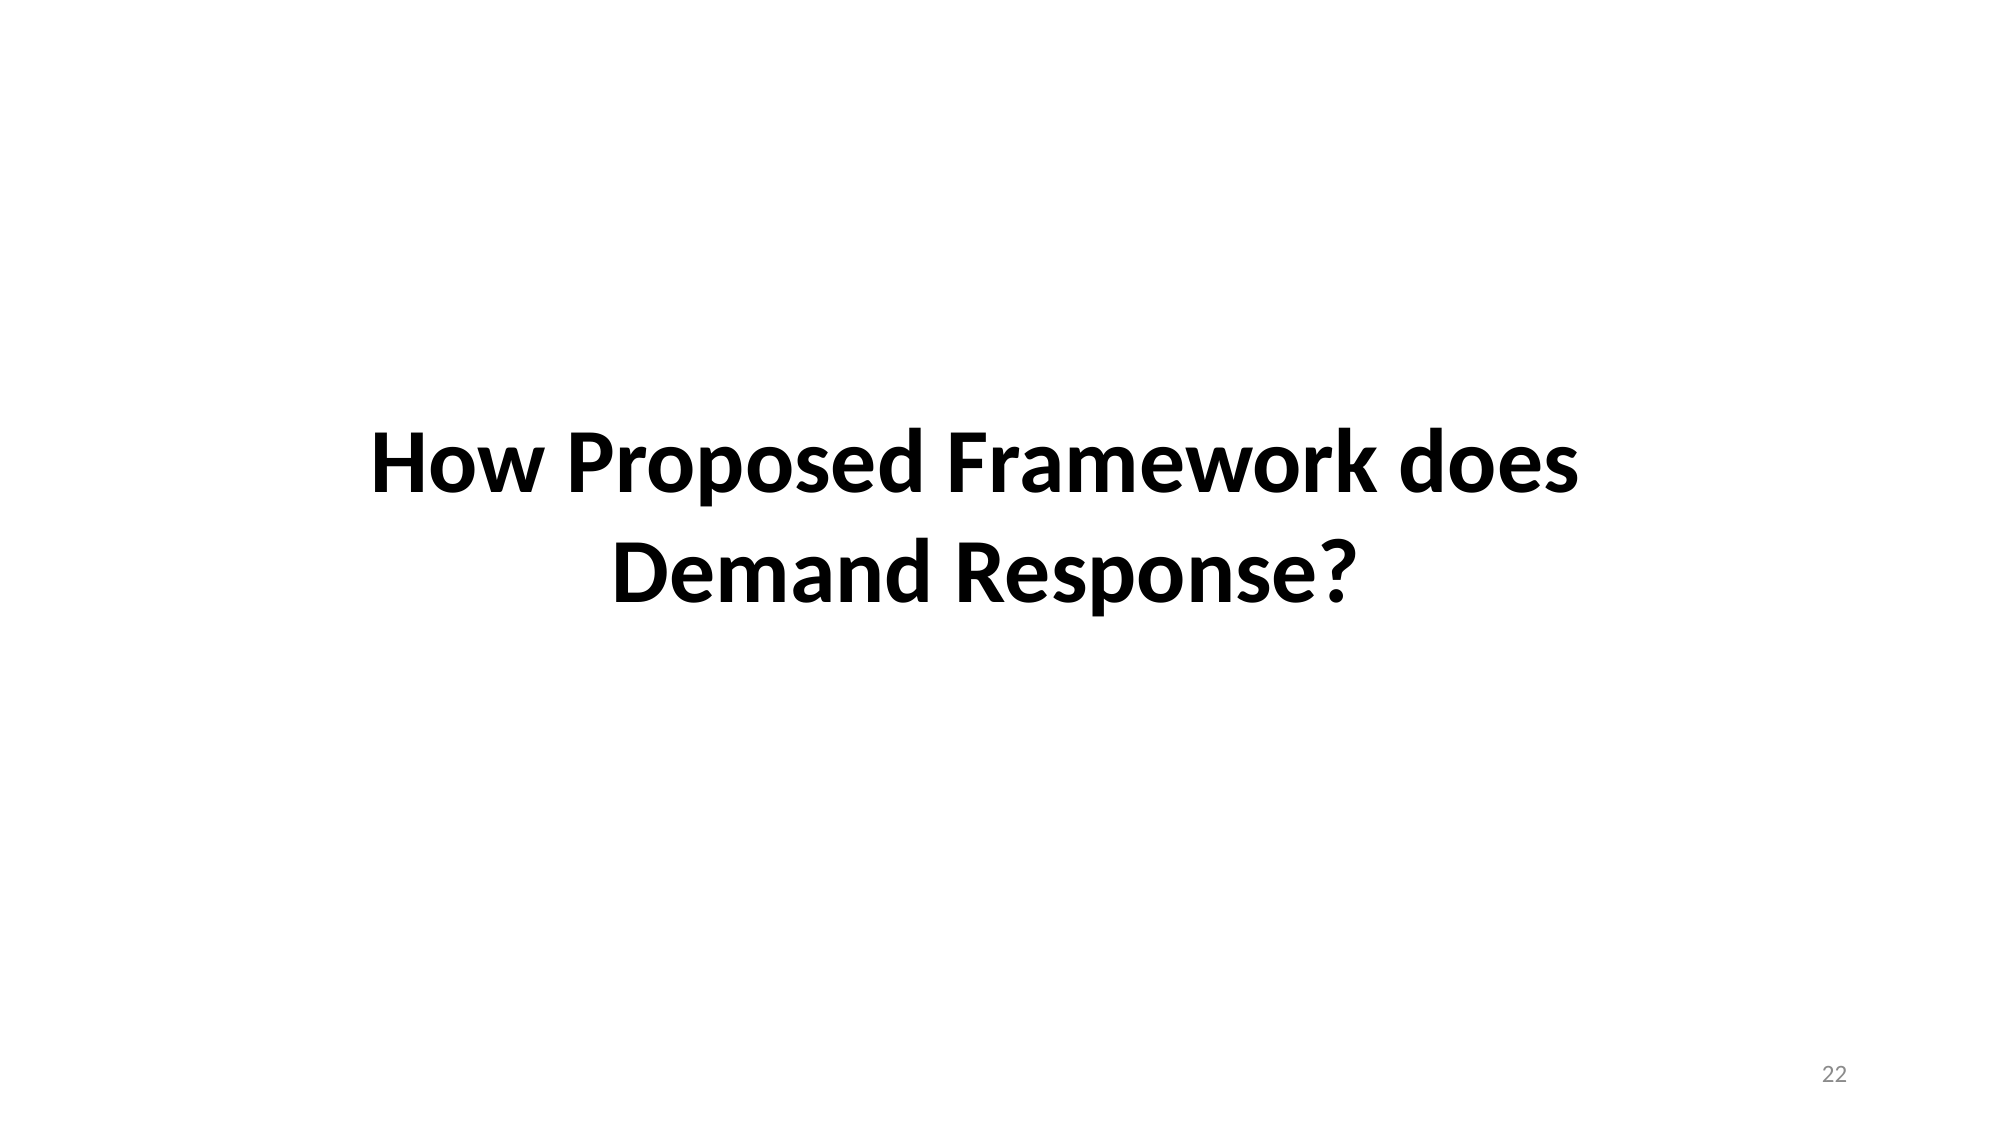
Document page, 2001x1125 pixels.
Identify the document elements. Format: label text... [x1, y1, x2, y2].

slide_number 22 [1412, 1042, 1863, 1103]
text_box How Proposed Framework does Demand Response? [355, 393, 1617, 628]
